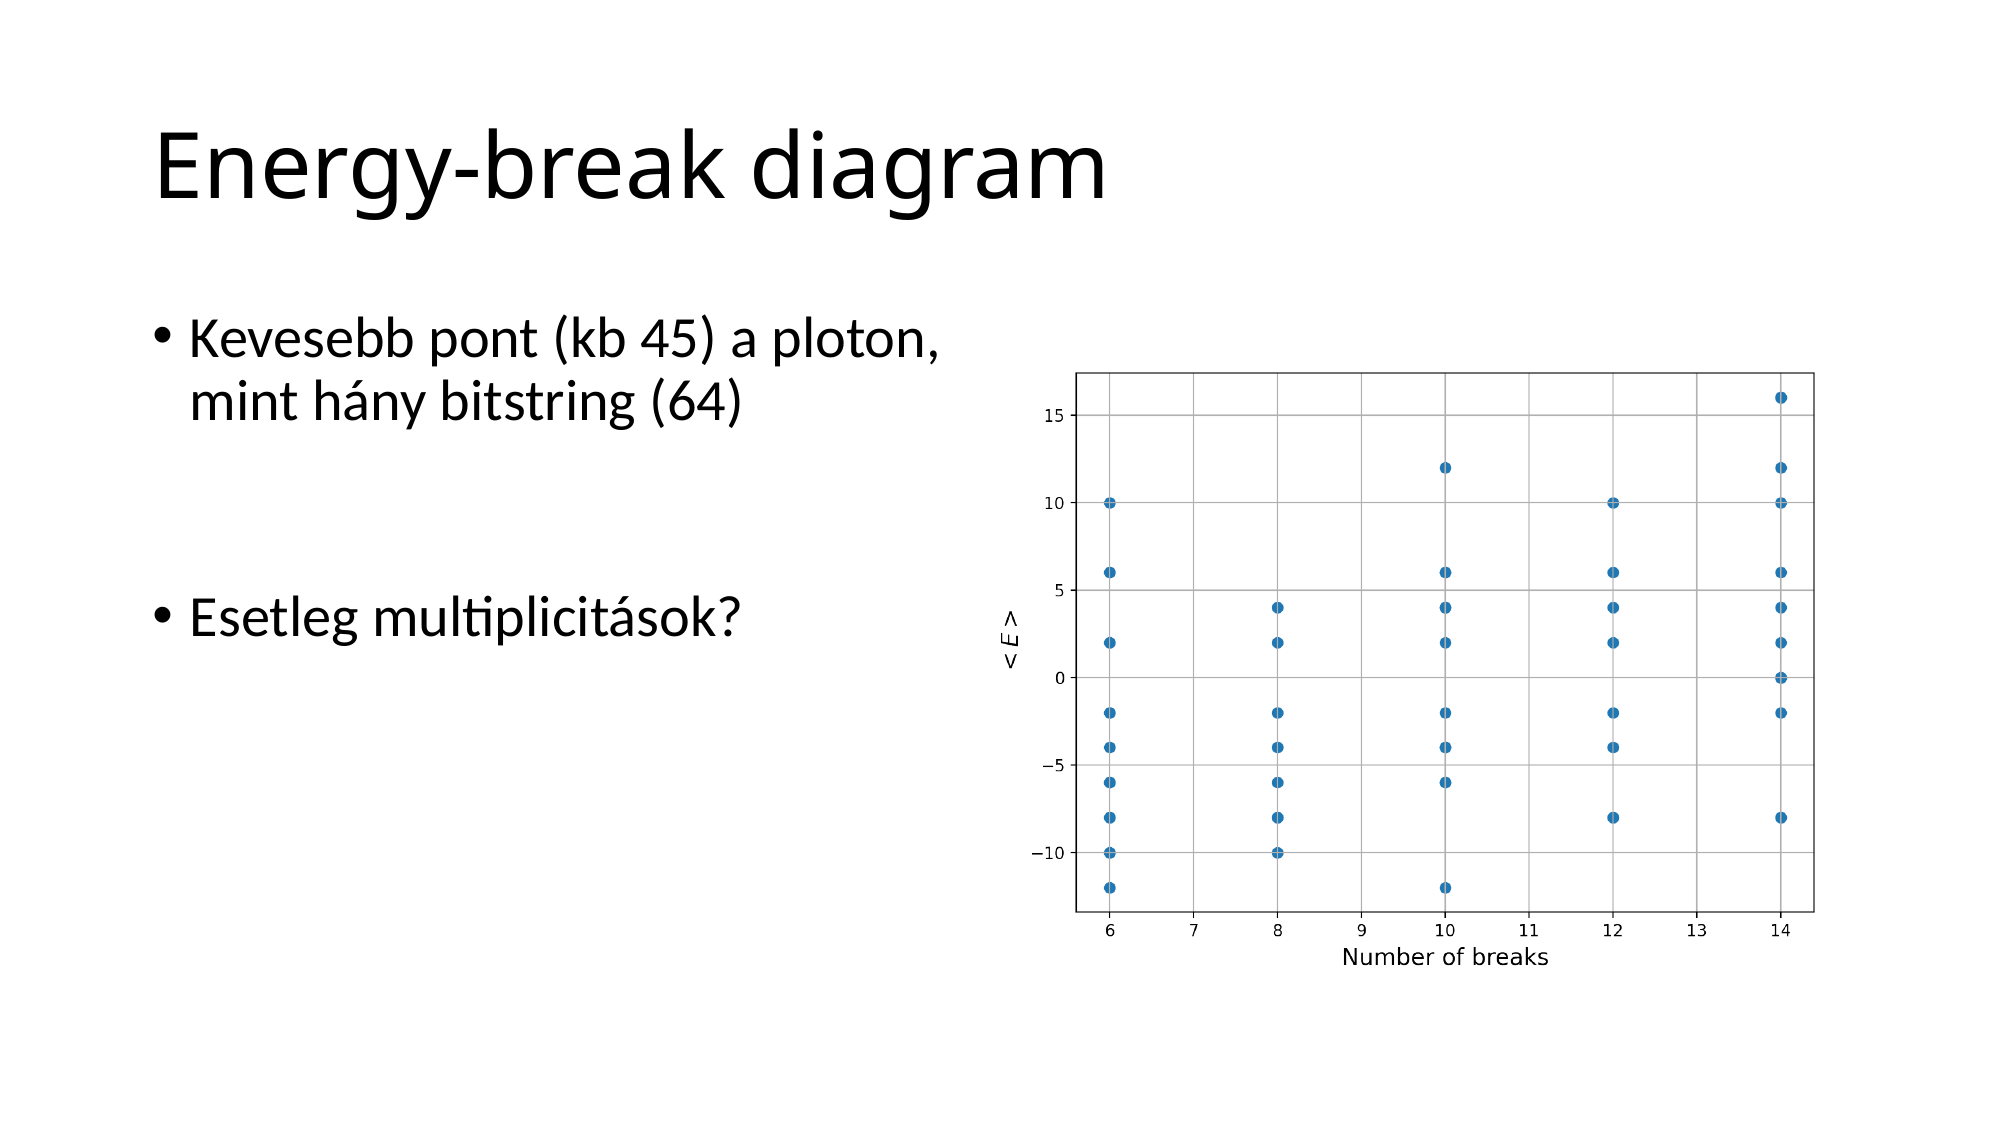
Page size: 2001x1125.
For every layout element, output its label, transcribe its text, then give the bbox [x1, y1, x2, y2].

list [957, 287, 1909, 1002]
text_box Kevesebb pont (kb 45) a ploton, mint hány bitstring (64) Esetleg multiplicitások? [137, 299, 989, 1014]
title Energy-break diagram [137, 59, 1863, 278]
